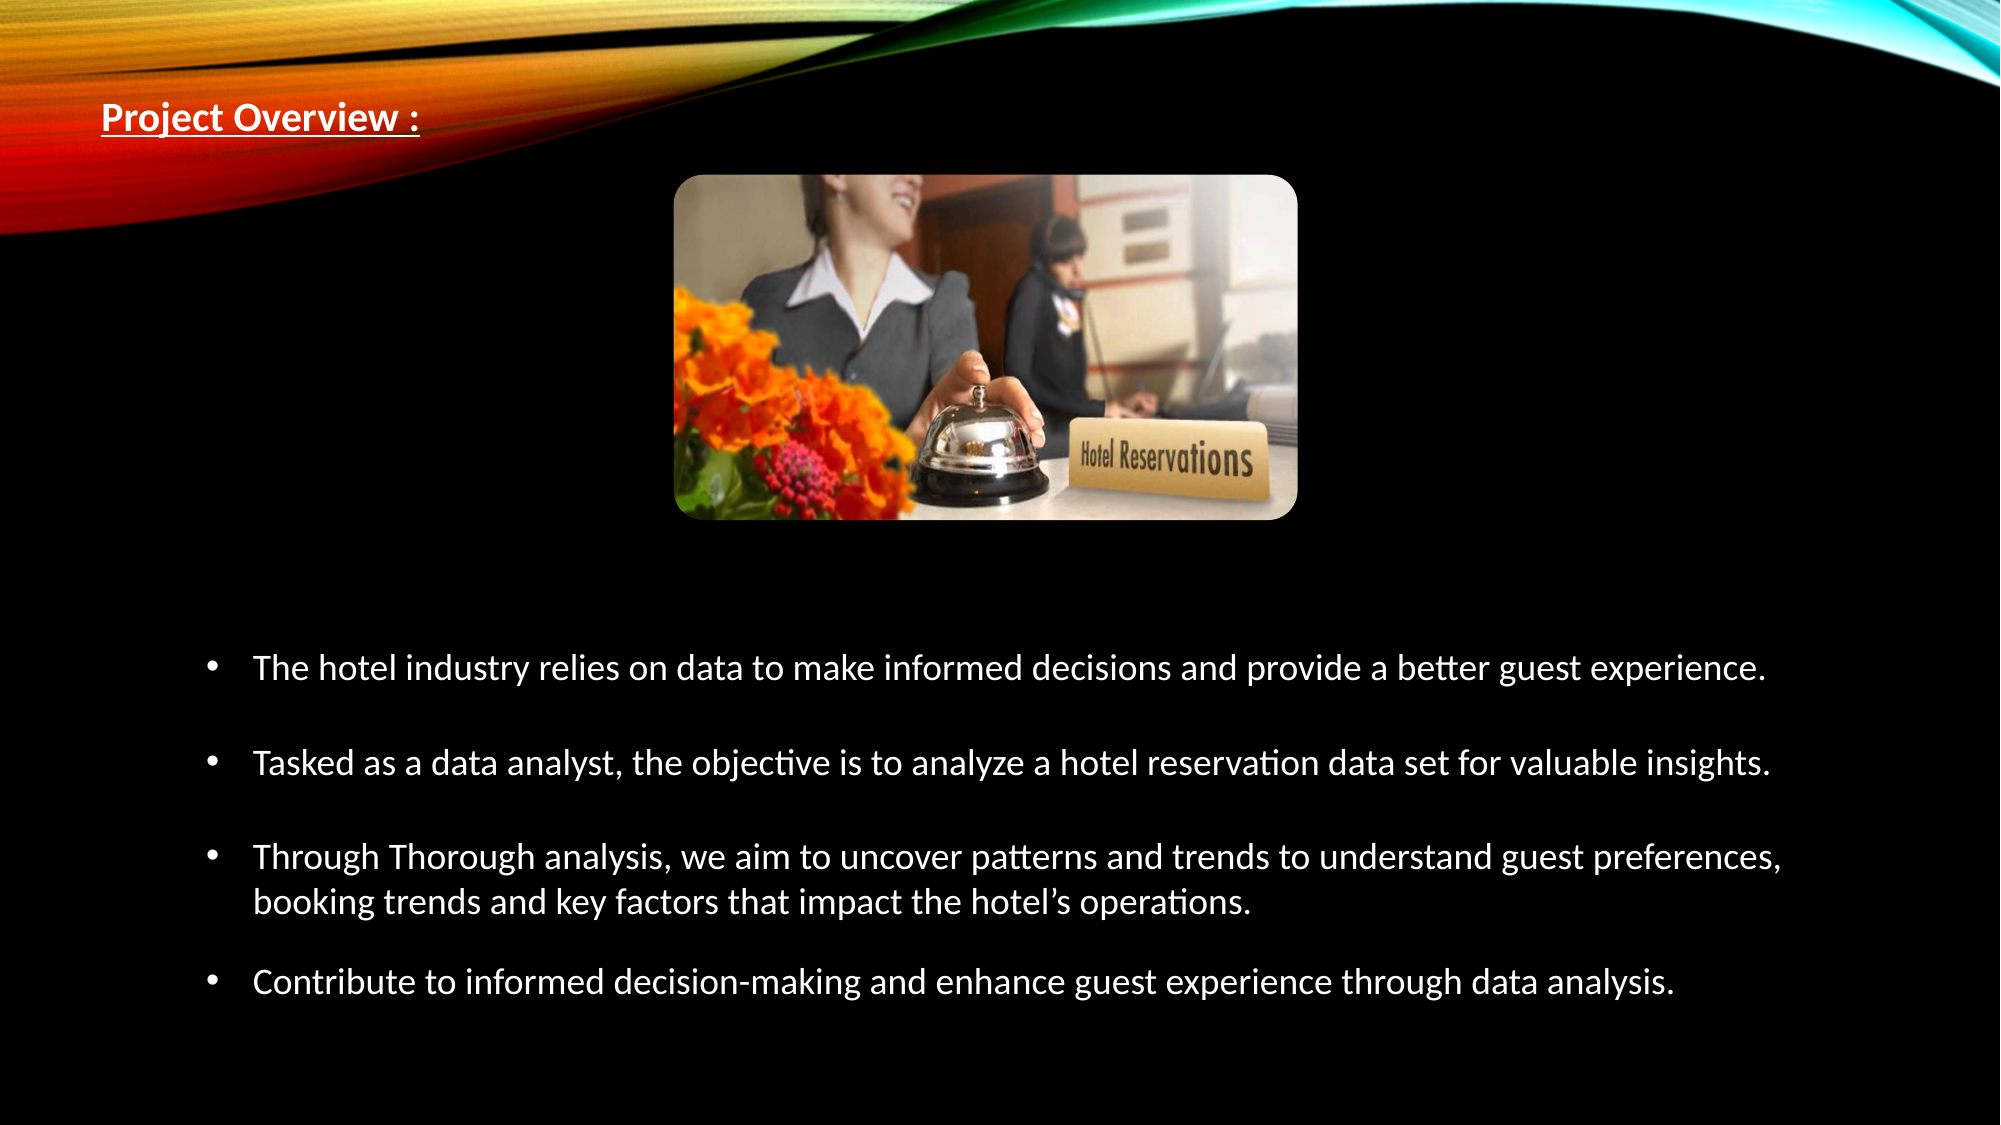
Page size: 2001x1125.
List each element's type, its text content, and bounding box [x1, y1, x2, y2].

text_box Contribute to informed decision-making and enhance guest experience through data analysis. [191, 949, 1910, 1010]
text_box Through Thorough analysis, we aim to uncover patterns and trends to understand guest preferences, booking trends and key factors that impact the hotel’s operations. [191, 825, 1910, 930]
text_box The hotel industry relies on data to make informed decisions and provide a better guest experience. [191, 635, 1910, 696]
picture [0, 0, 2000, 521]
text_box Project Overview : [86, 82, 478, 148]
text_box Tasked as a data analyst, the objective is to analyze a hotel reservation data set for valuable insights. [191, 730, 1910, 791]
